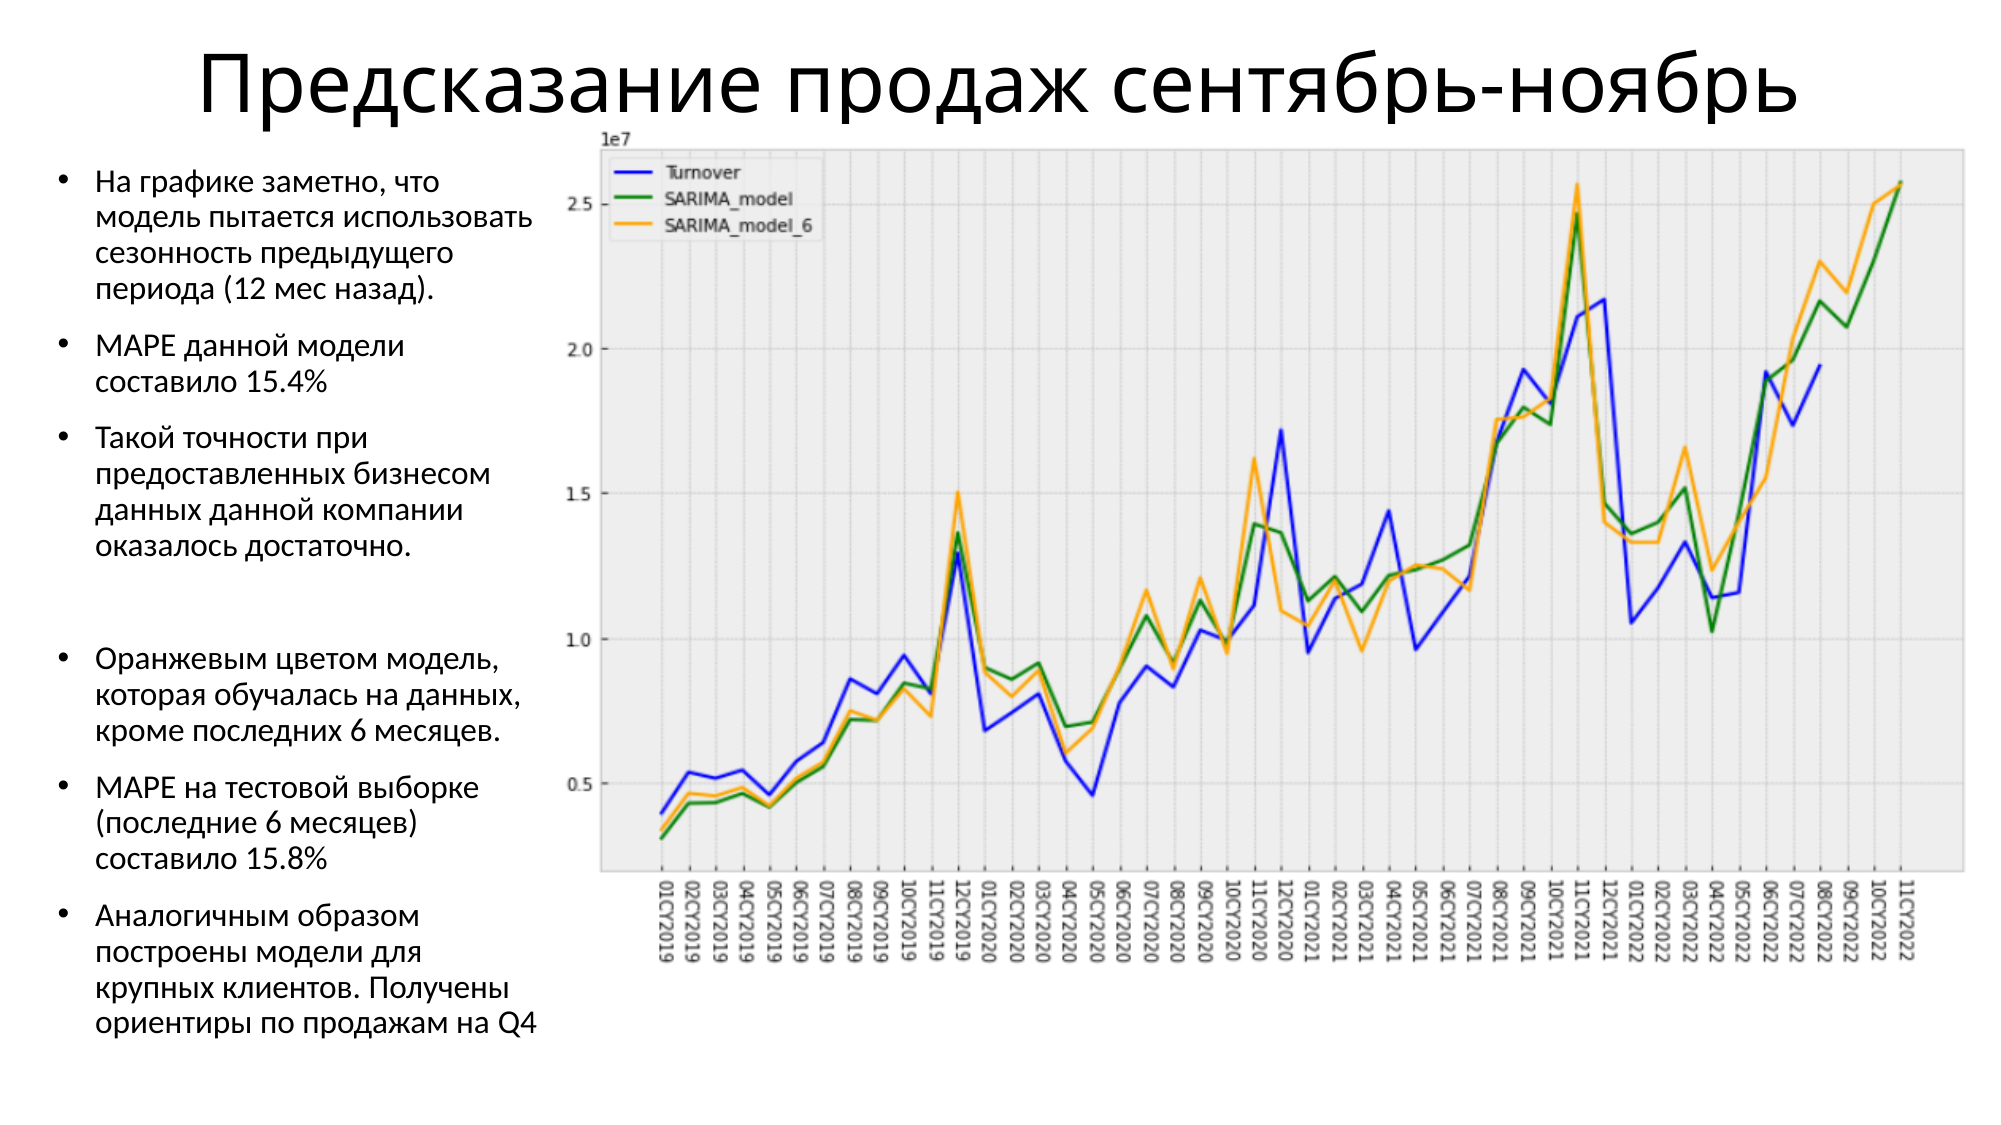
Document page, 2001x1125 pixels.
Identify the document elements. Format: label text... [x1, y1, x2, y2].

title Предсказание продаж сентябрь-ноябрь [137, 0, 1863, 155]
picture [547, 124, 1972, 970]
list На графике заметно, что модель пытается использовать сезонность предыдущего периода (12 мес назад). MAPE данной модели составило 15.4% Такой точности при предоставленных бизнесом данных данной компании оказалось достаточно. Оранжевым цветом модель, которая обучалась на данных, кроме последних 6 месяцев. MAPE на тестовой выборке (последние 6 месяцев) составило 15.8% Аналогичным образом построены модели для крупных клиентов. Получены ориентиры по продажам на Q4 [42, 155, 556, 1055]
